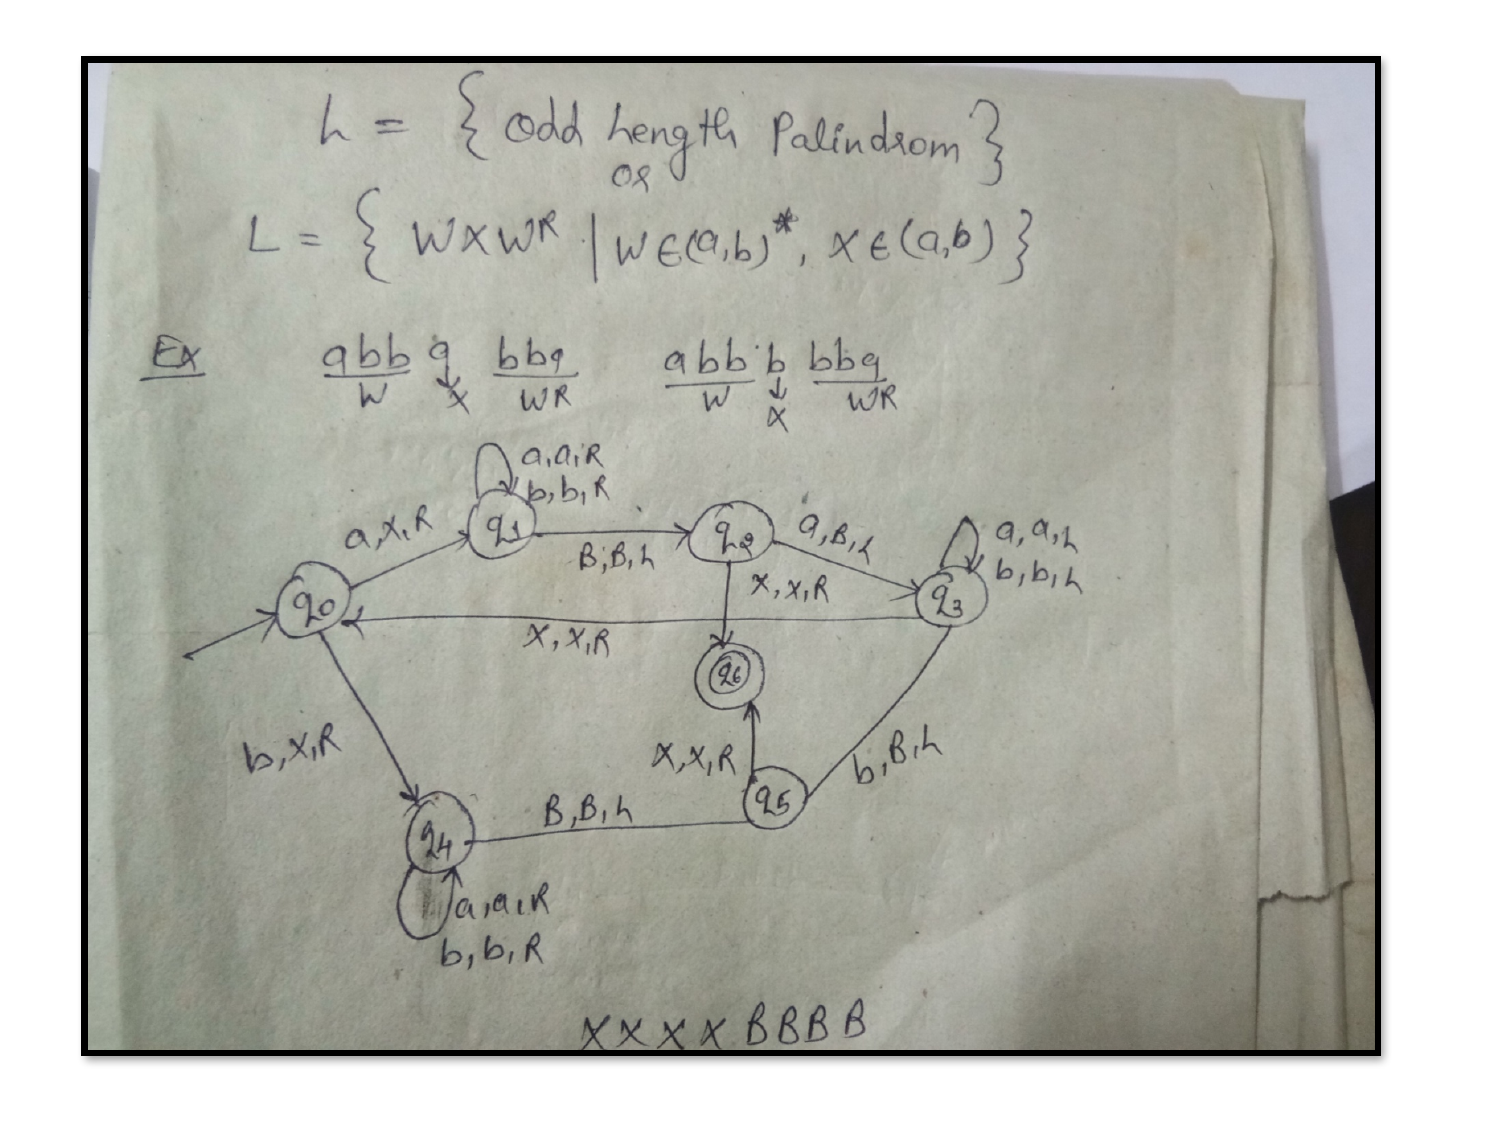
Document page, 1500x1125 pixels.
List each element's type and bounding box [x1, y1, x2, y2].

picture [1226, 64, 1374, 1050]
list [237, 0, 1226, 1125]
picture [89, 64, 237, 1050]
